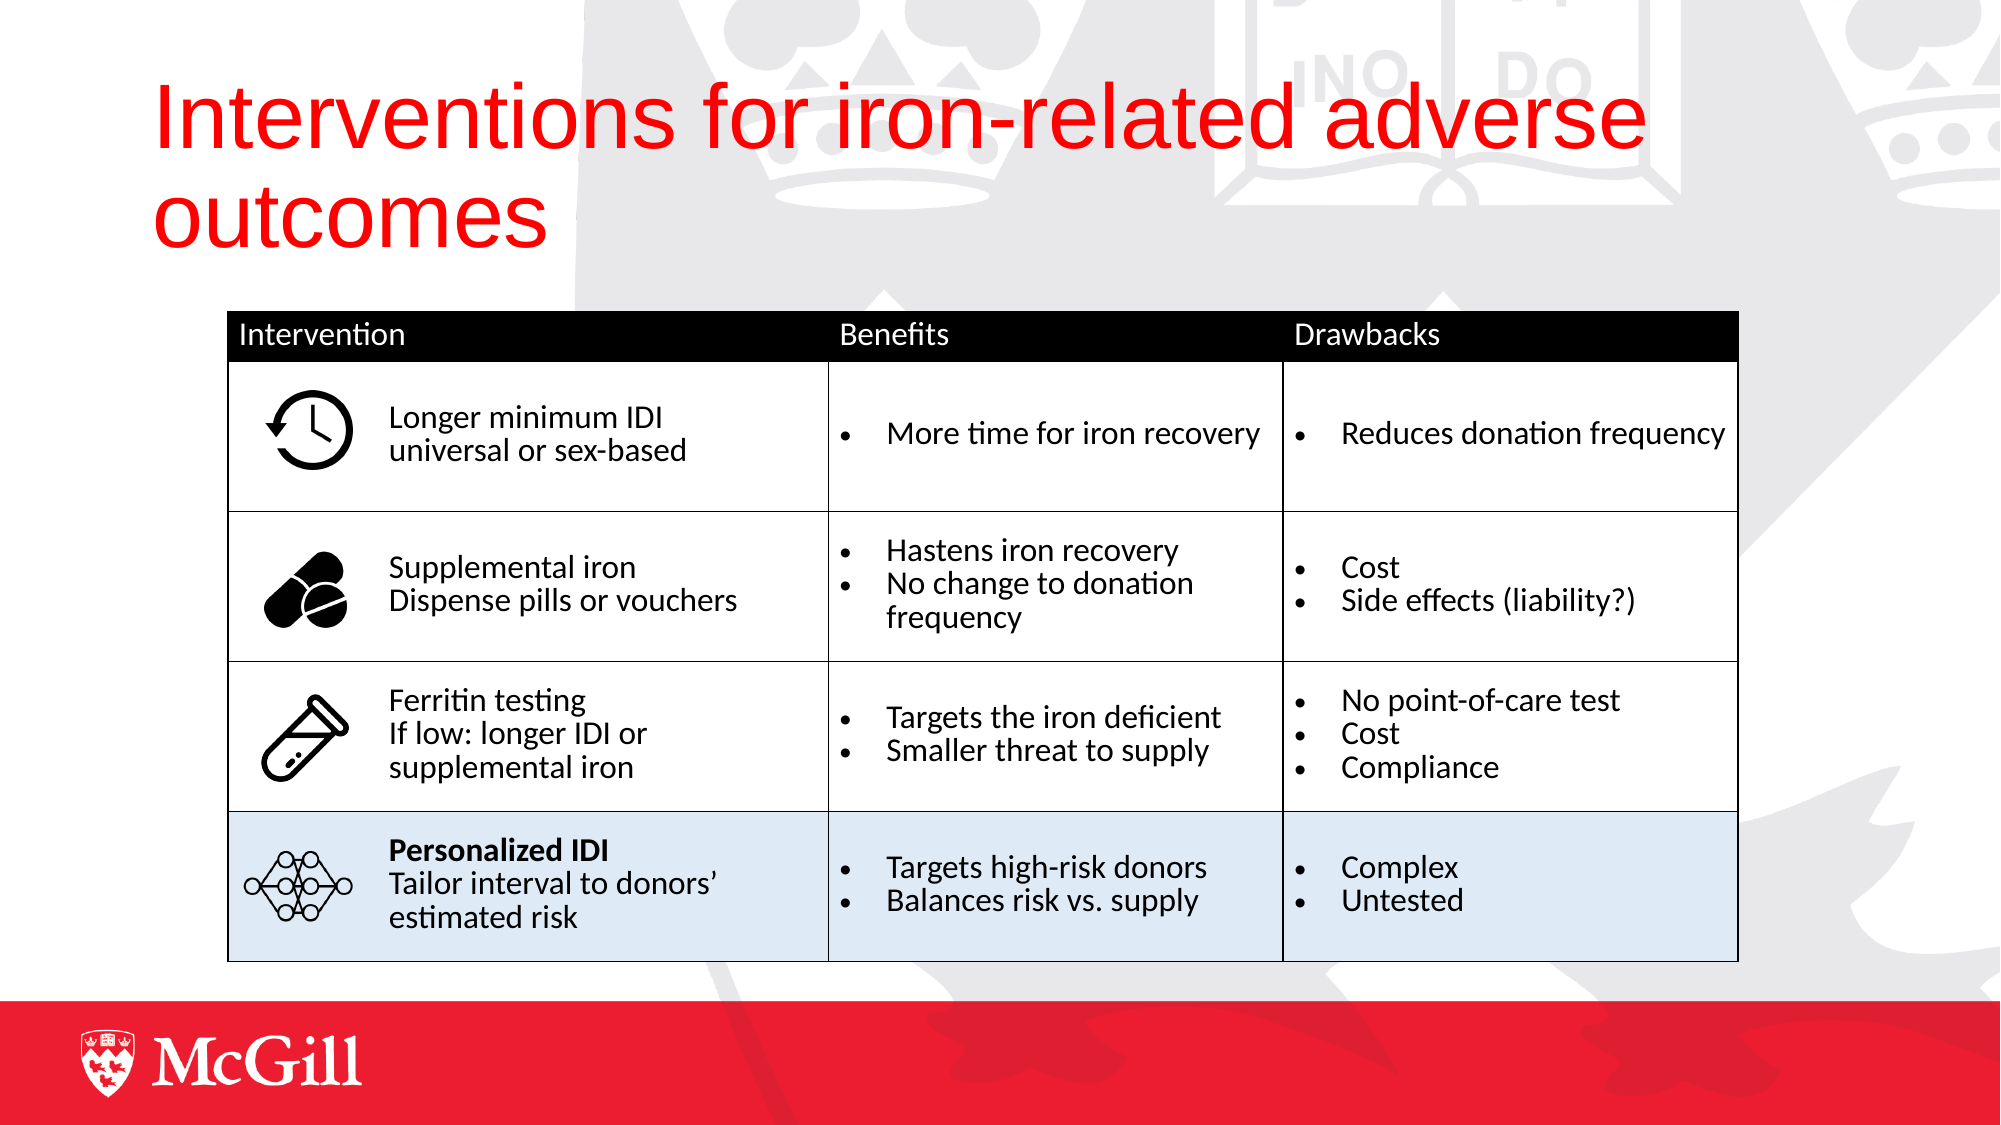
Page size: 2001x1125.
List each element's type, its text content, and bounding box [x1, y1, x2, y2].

table_cell Longer minimum IDI universal or sex-based [229, 362, 828, 511]
table_header Drawbacks [1283, 313, 1737, 361]
table_cell Hastens iron recovery No change to donation frequency [829, 512, 1282, 661]
table_cell Personalized IDI Tailor interval to donors’ estimated risk [229, 812, 828, 961]
table_cell No point-of-care test Cost Compliance [1284, 662, 1737, 811]
picture [0, 0, 2000, 1125]
table_cell Supplemental iron Dispense pills or vouchers [229, 512, 828, 661]
table_cell More time for iron recovery [829, 362, 1282, 511]
table_cell Complex Untested [1284, 812, 1737, 961]
table_cell Targets the iron deficient Smaller threat to supply [829, 662, 1282, 811]
title Interventions for iron-related adverse outcomes [137, 59, 1863, 278]
table_cell Ferritin testing If low: longer IDI or supplemental iron [229, 662, 828, 811]
table_header Benefits [828, 313, 1283, 361]
table_cell Targets high-risk donors Balances risk vs. supply [829, 812, 1282, 961]
table_cell Cost Side effects (liability?) [1284, 512, 1737, 661]
table_cell Reduces donation frequency [1284, 362, 1737, 511]
table_header Intervention [229, 313, 828, 361]
